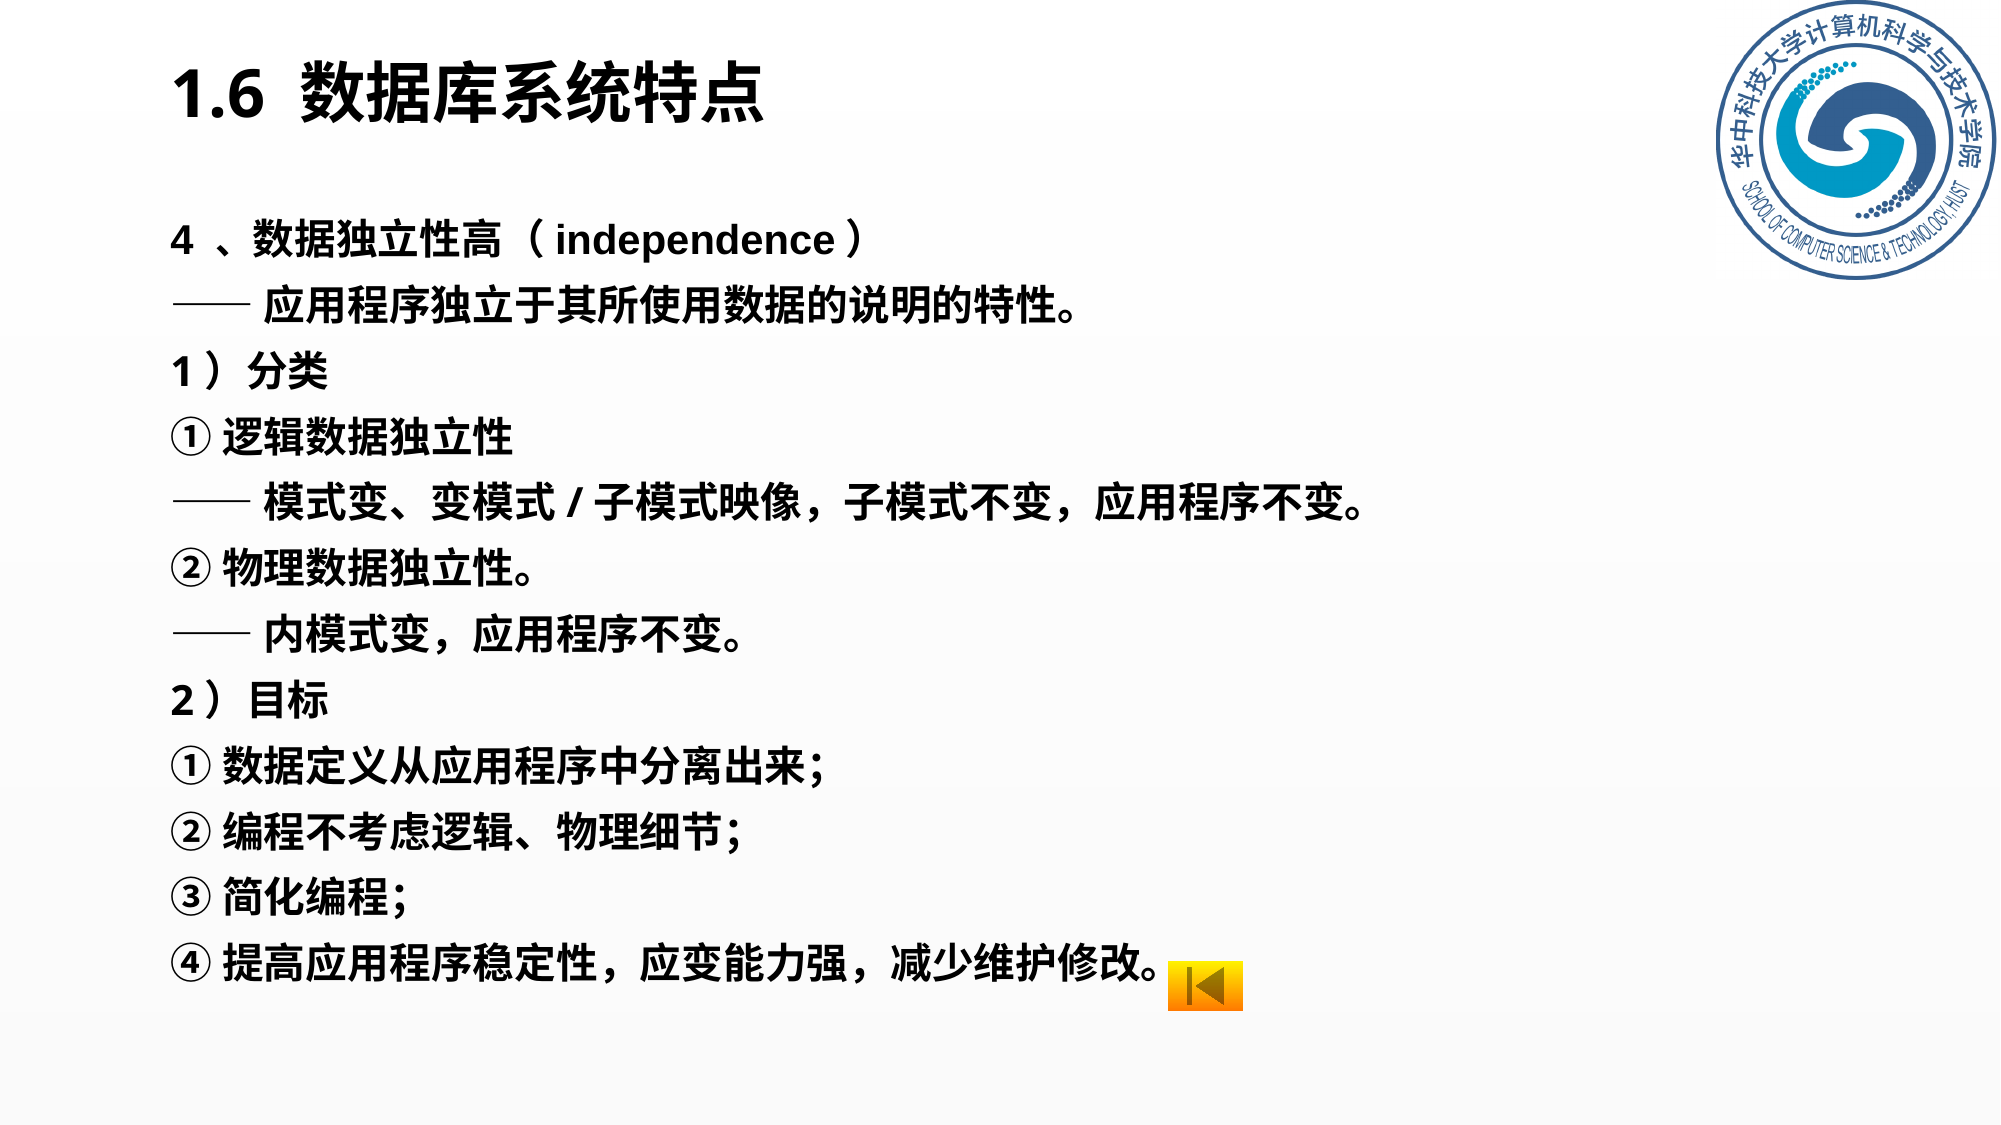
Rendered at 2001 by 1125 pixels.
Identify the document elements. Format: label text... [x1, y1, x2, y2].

list 4 、数据独立性高（independence） ——应用程序独立于其所使用数据的说明的特性。 1）分类 ①逻辑数据独立性 ——模式变、变模式/子模式映像，子模式不变，应用程序不变。 ②物理数据独立性。 ——内模式变，应用程序不变。 2）目标 ①数据定义从应用程序中分离出来； ②编程不考虑逻辑、物理细节； ③简化编程； ④提高应用程序稳定性，应变能力强，减少维护修改。 [155, 211, 1431, 1011]
title 1.6 数据库系统特点 [155, 48, 1431, 144]
picture [1716, 0, 1999, 280]
text_box [1167, 961, 1243, 1012]
